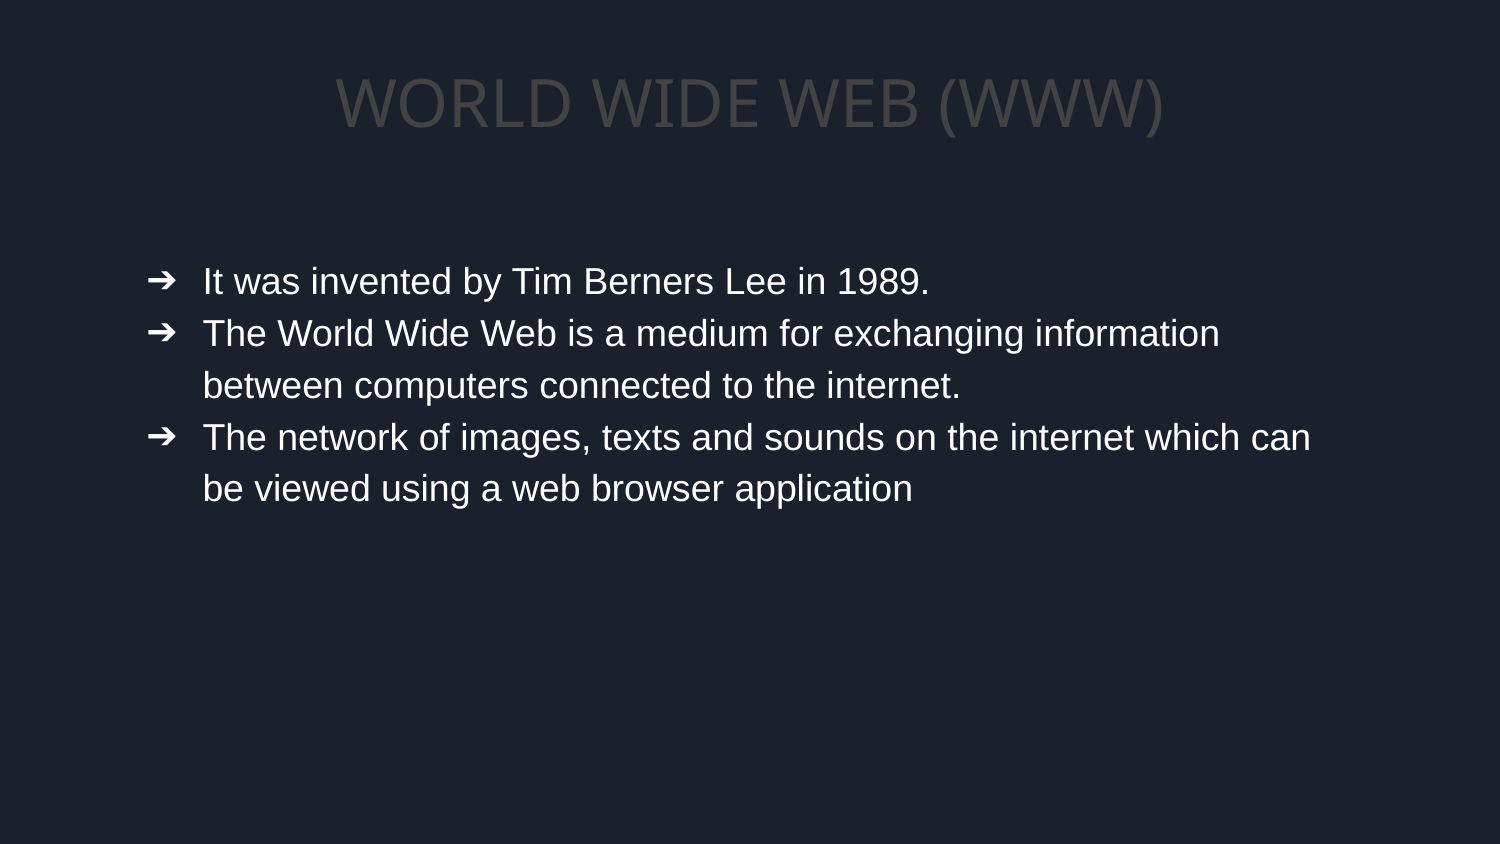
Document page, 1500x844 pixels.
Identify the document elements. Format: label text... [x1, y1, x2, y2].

list It was invented by Tim Berners Lee in 1989. The World Wide Web is a medium for exchanging information between computers connected to the internet. The network of images, texts and sounds on the internet which can be viewed using a web browser application [112, 243, 1365, 716]
title WORLD WIDE WEB (WWW) [0, 43, 1500, 148]
